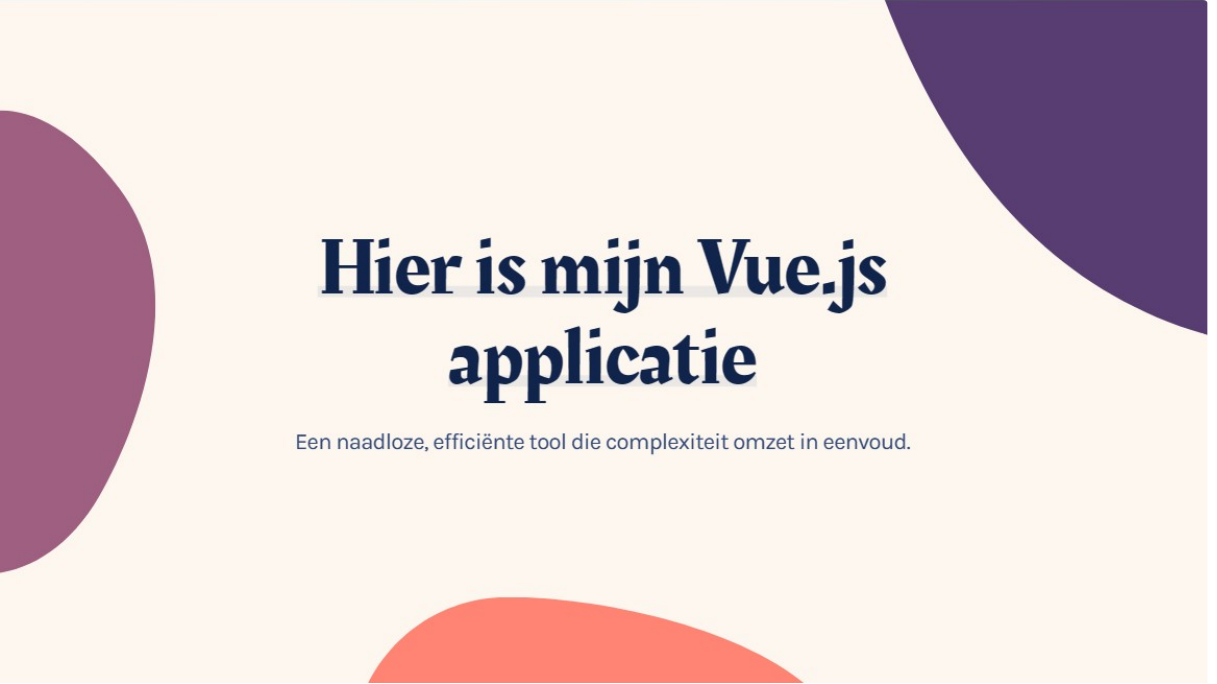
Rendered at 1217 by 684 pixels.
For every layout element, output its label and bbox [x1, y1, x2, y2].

text_box [0, 0, 1208, 683]
